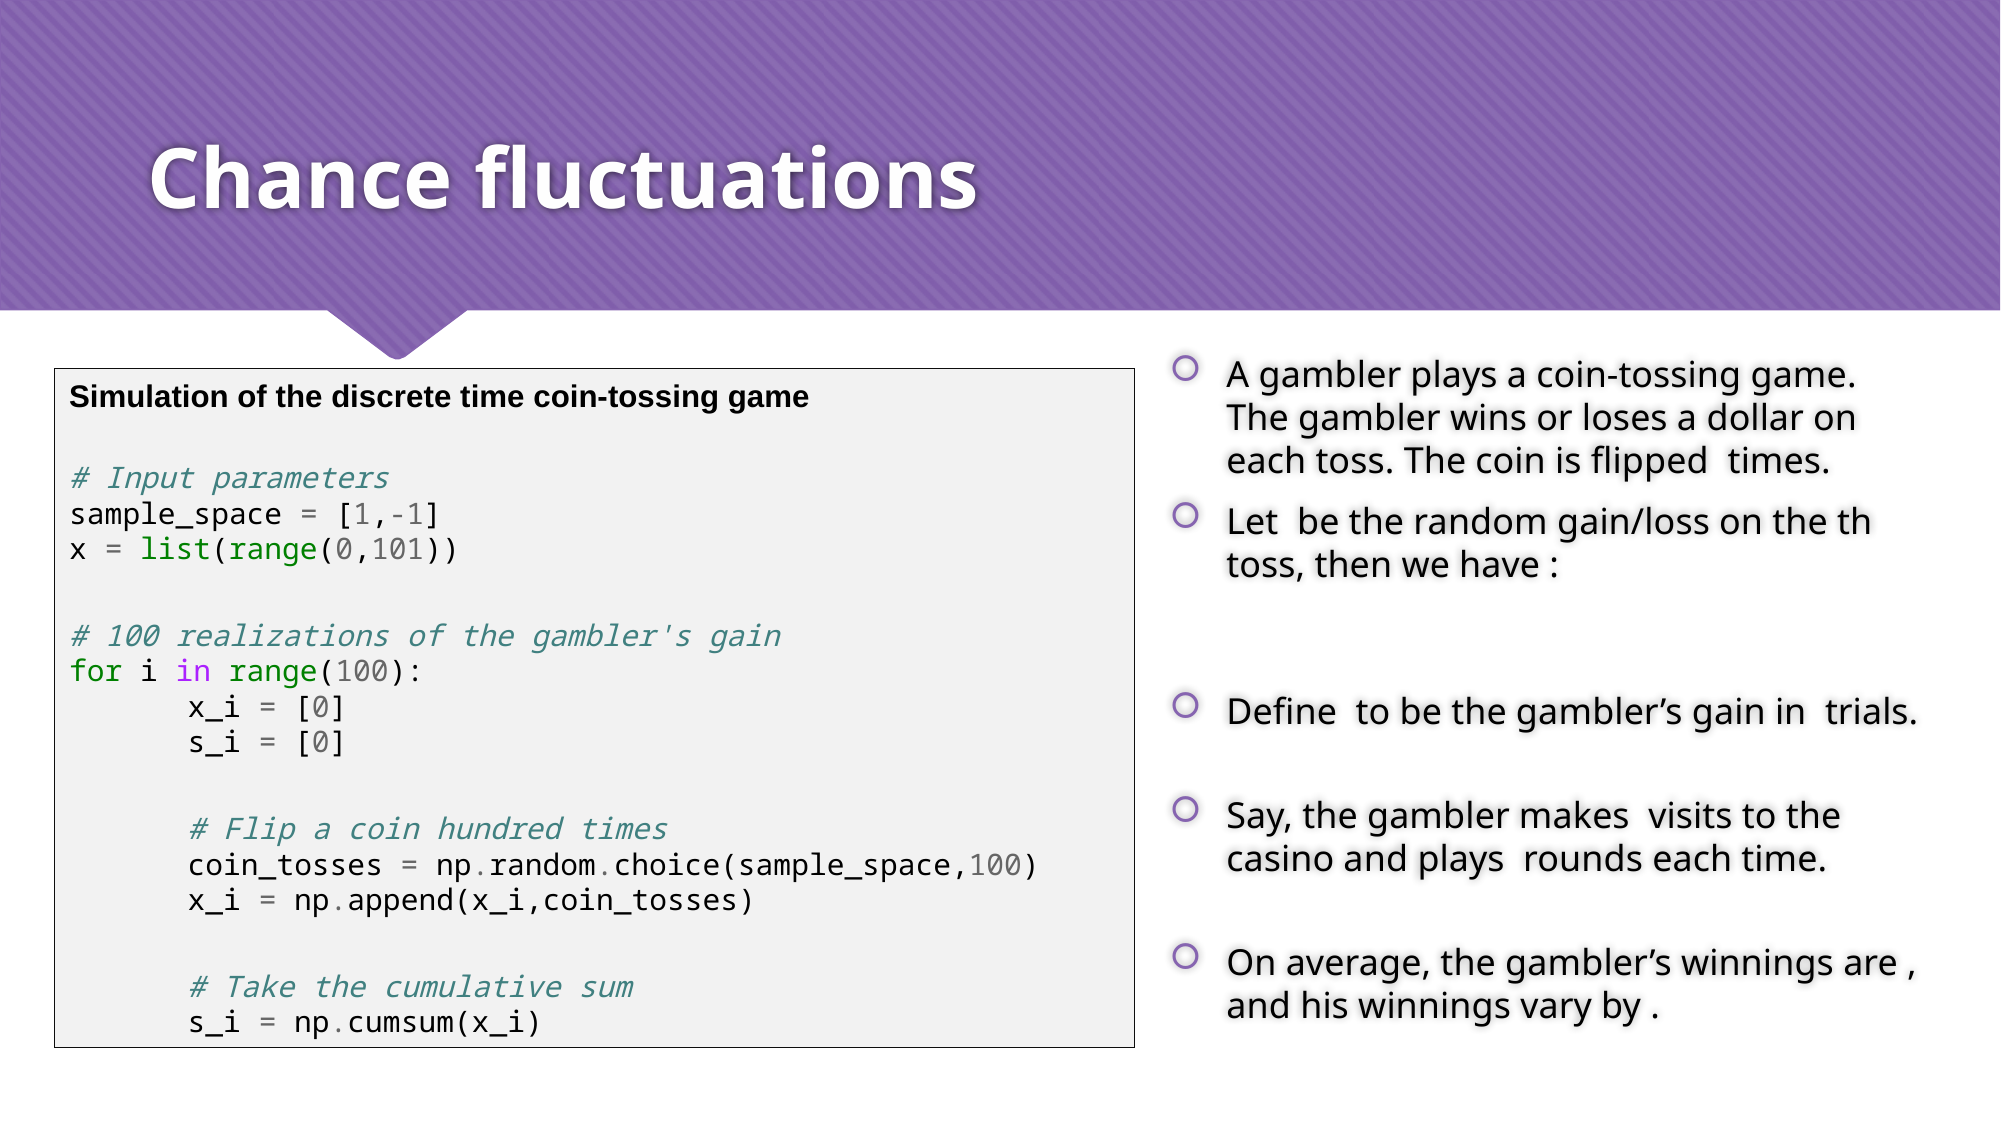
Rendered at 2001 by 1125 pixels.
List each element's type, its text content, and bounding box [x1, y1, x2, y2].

text_box Simulation of the discrete time coin-tossing game # Input parameters sample_space = [1,-1] x = list(range(0,101)) # 100 realizations of the gambler's gain for i in range(100): x_i = [0] s_i = [0] # Flip a coin hundred times coin_tosses = np.random.choice(sample_space,100) x_i = np.append(x_i,coin_tosses) # Take the cumulative sum s_i = np.cumsum(x_i) [54, 368, 1135, 1048]
title Chance fluctuations [132, 73, 1868, 233]
